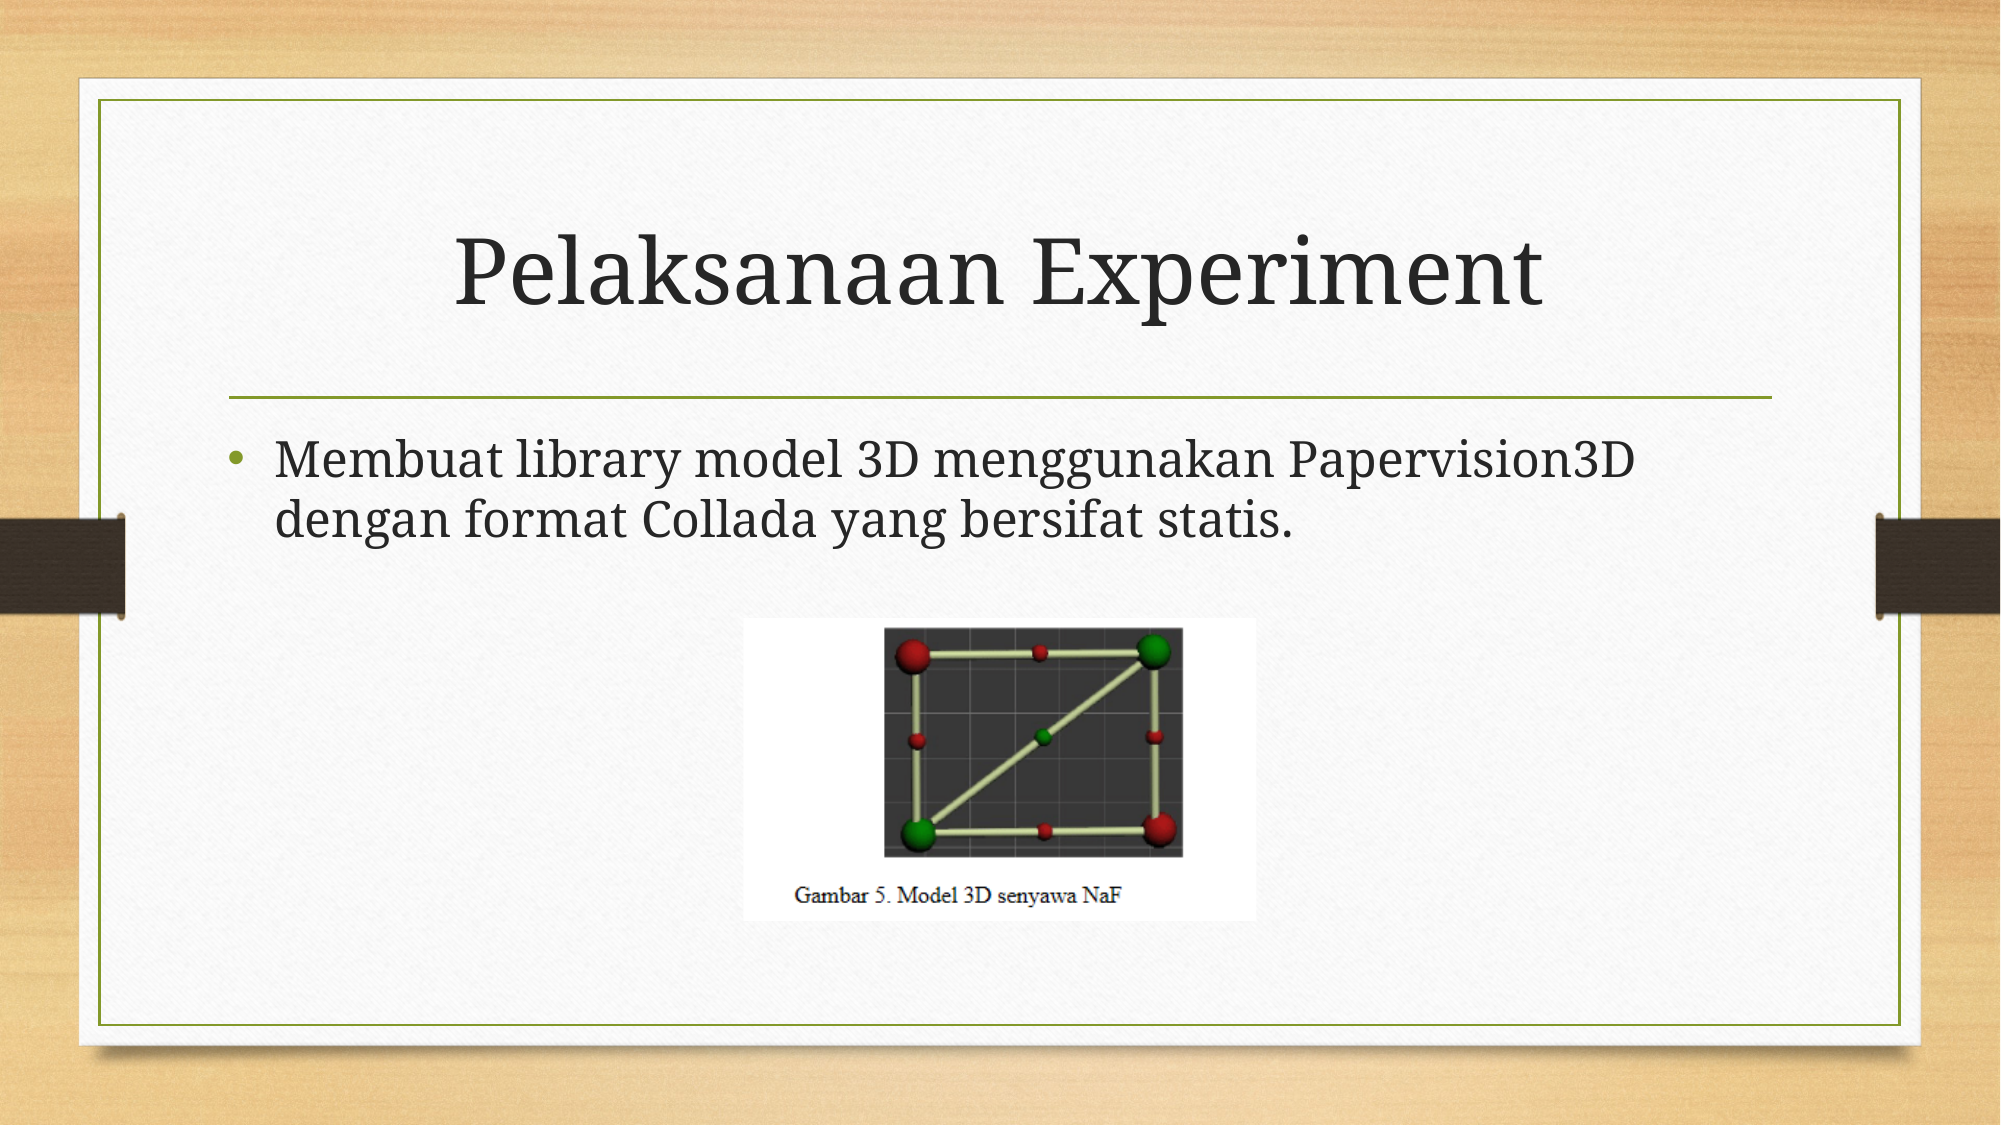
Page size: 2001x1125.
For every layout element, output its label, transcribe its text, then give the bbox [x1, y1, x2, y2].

picture [0, 0, 2001, 1125]
list Membuat library model 3D menggunakan Papervision3D dengan format Collada yang bersifat statis. [212, 419, 1788, 964]
title Pelaksanaan Experiment [212, 161, 1788, 375]
